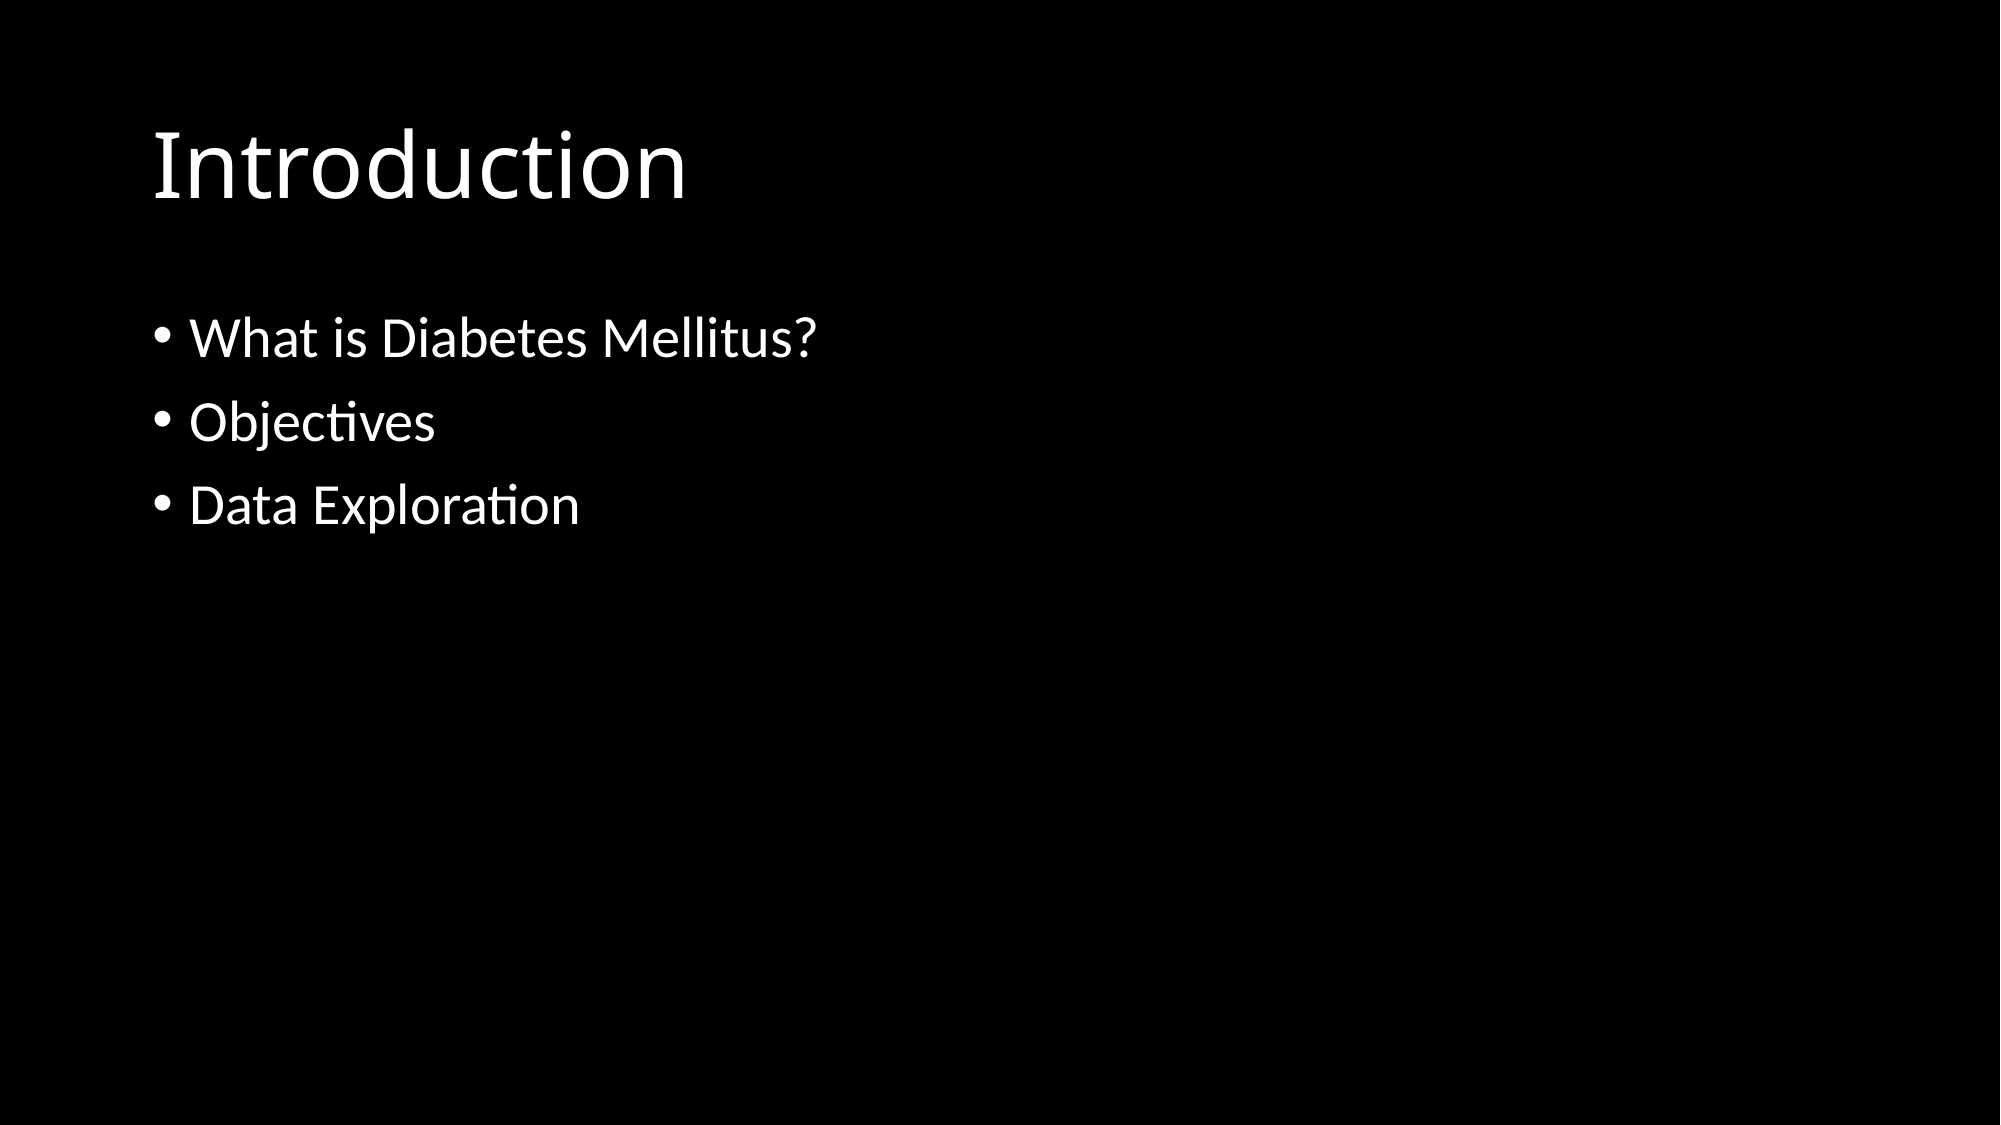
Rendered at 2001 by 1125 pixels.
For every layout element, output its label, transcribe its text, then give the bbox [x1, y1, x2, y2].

list What is Diabetes Mellitus? Objectives Data Exploration [137, 299, 1863, 1014]
title Introduction [137, 59, 1863, 278]
